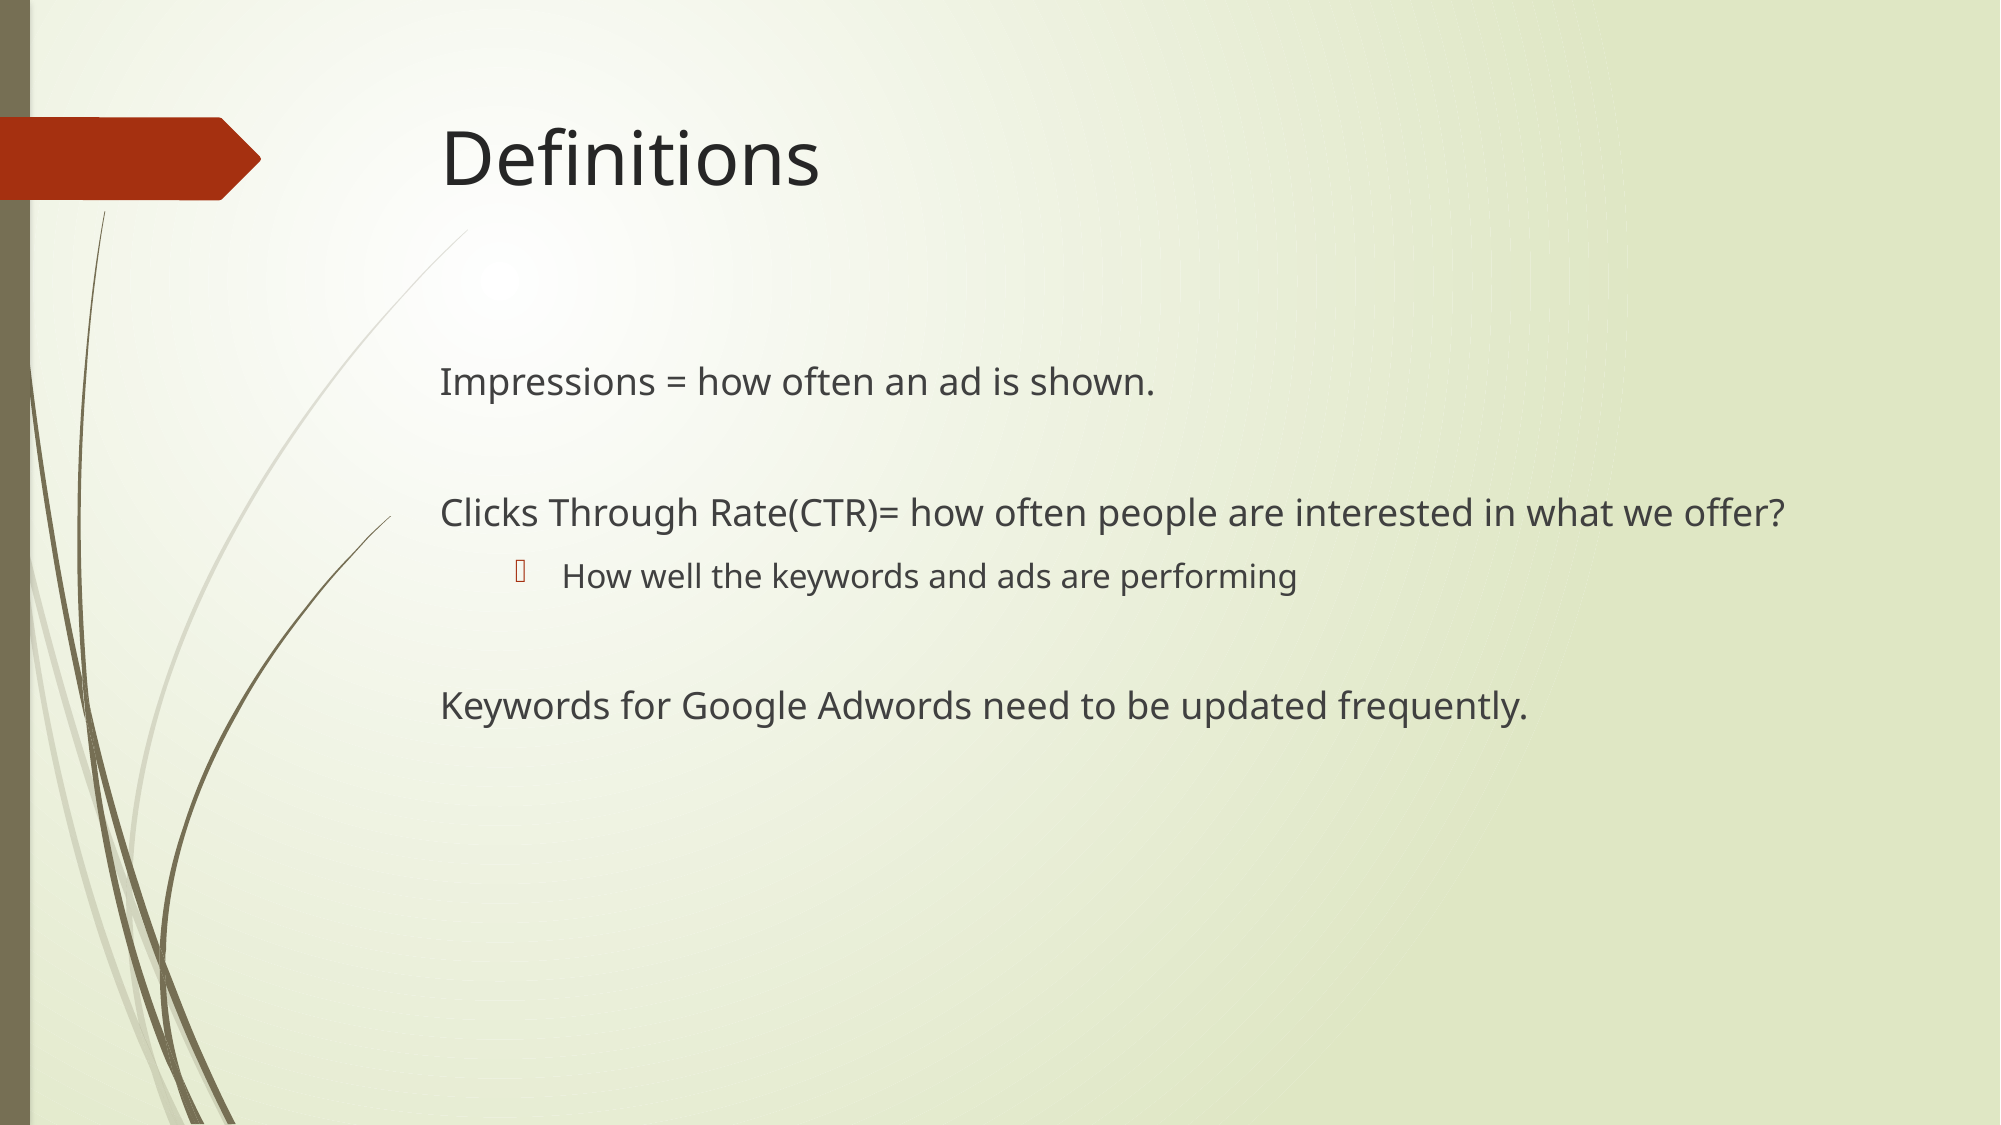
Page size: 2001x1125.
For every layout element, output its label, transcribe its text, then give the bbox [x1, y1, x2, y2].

title Definitions [425, 102, 1888, 313]
list Impressions = how often an ad is shown. Clicks Through Rate(CTR)= how often people are interested in what we offer? How well the keywords and ads are performing Keywords for Google Adwords need to be updated frequently. [424, 350, 1888, 970]
